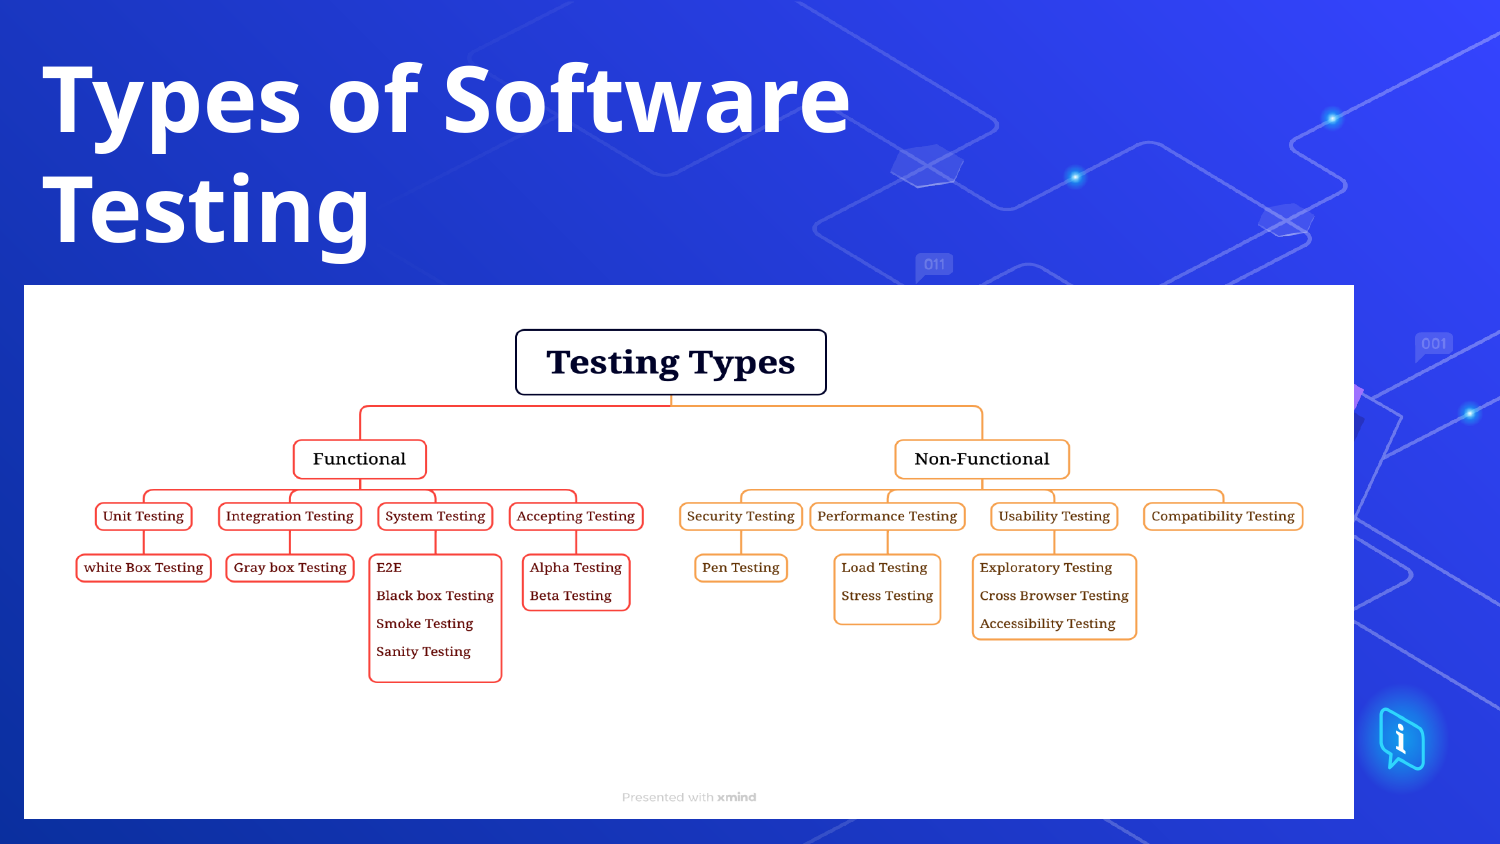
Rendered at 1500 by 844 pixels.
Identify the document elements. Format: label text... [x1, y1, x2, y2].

picture [0, 0, 1500, 844]
title Types of Software Testing [41, 27, 1092, 275]
